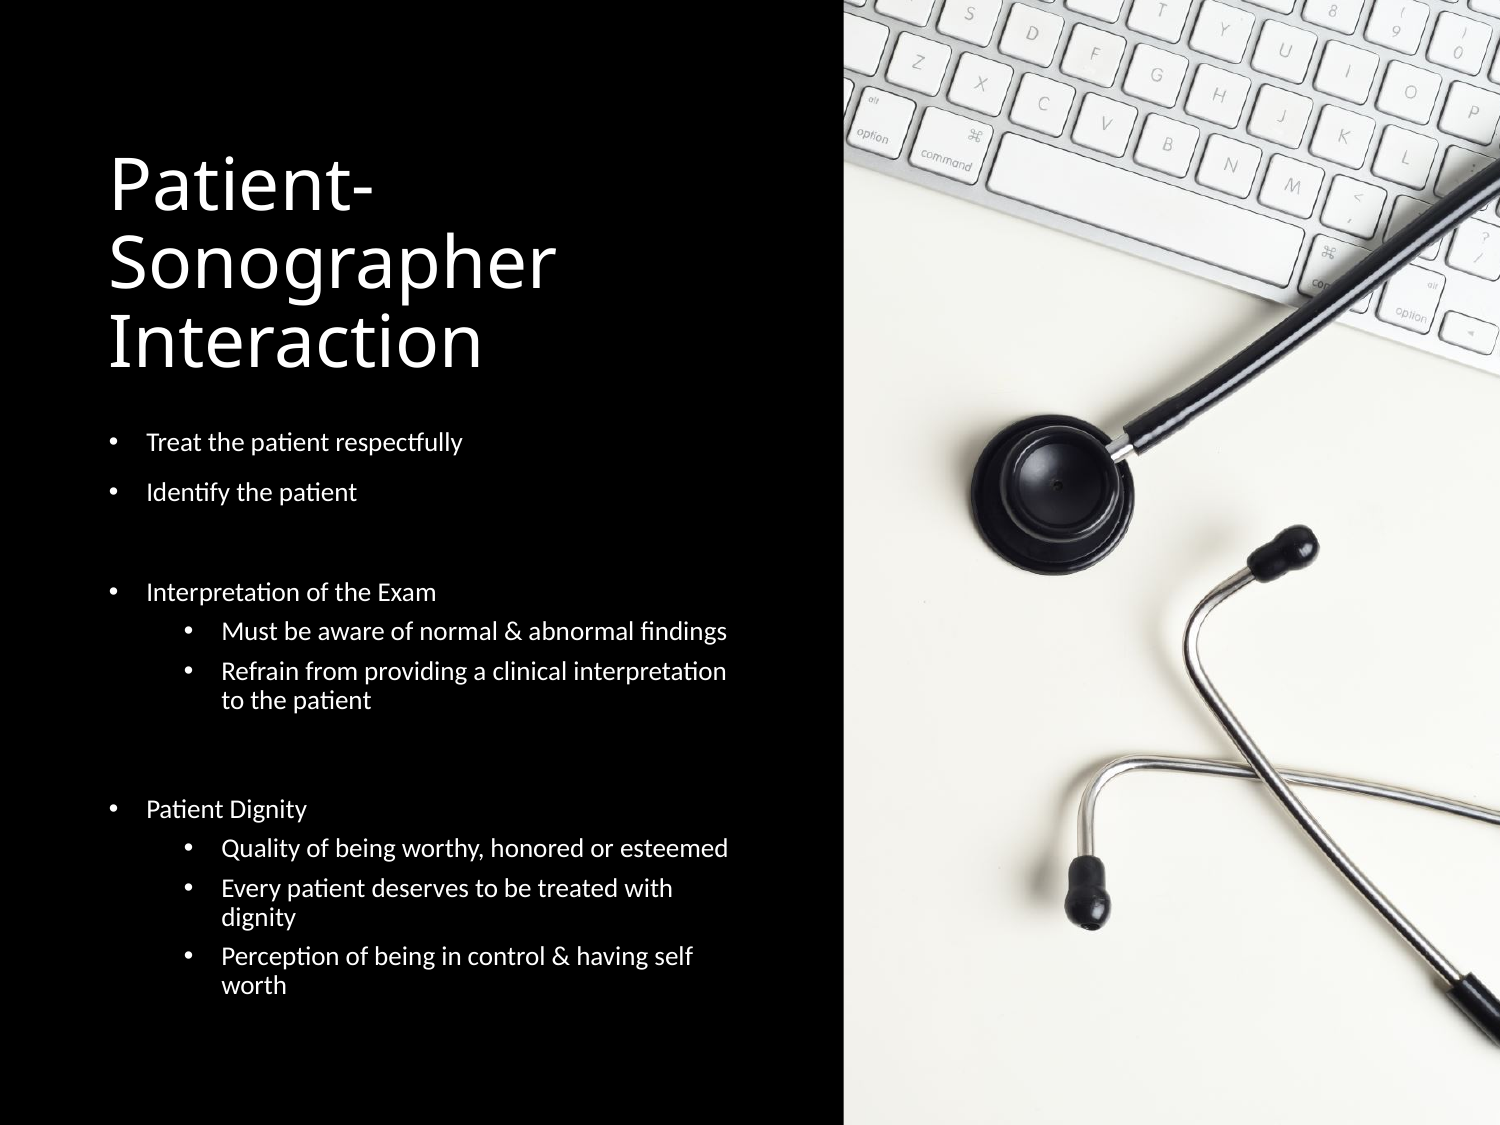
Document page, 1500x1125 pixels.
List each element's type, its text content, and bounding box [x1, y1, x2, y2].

list Treat the patient respectfully Identify the patient Interpretation of the Exam Must be aware of normal & abnormal findings Refrain from providing a clinical interpretation to the patient Patient Dignity Quality of being worthy, honored or esteemed Every patient deserves to be treated with dignity Perception of being in control & having self worth [93, 405, 750, 1024]
picture [843, 0, 1500, 1125]
text_box [0, 0, 843, 1125]
title Patient-Sonographer Interaction [93, 125, 750, 405]
